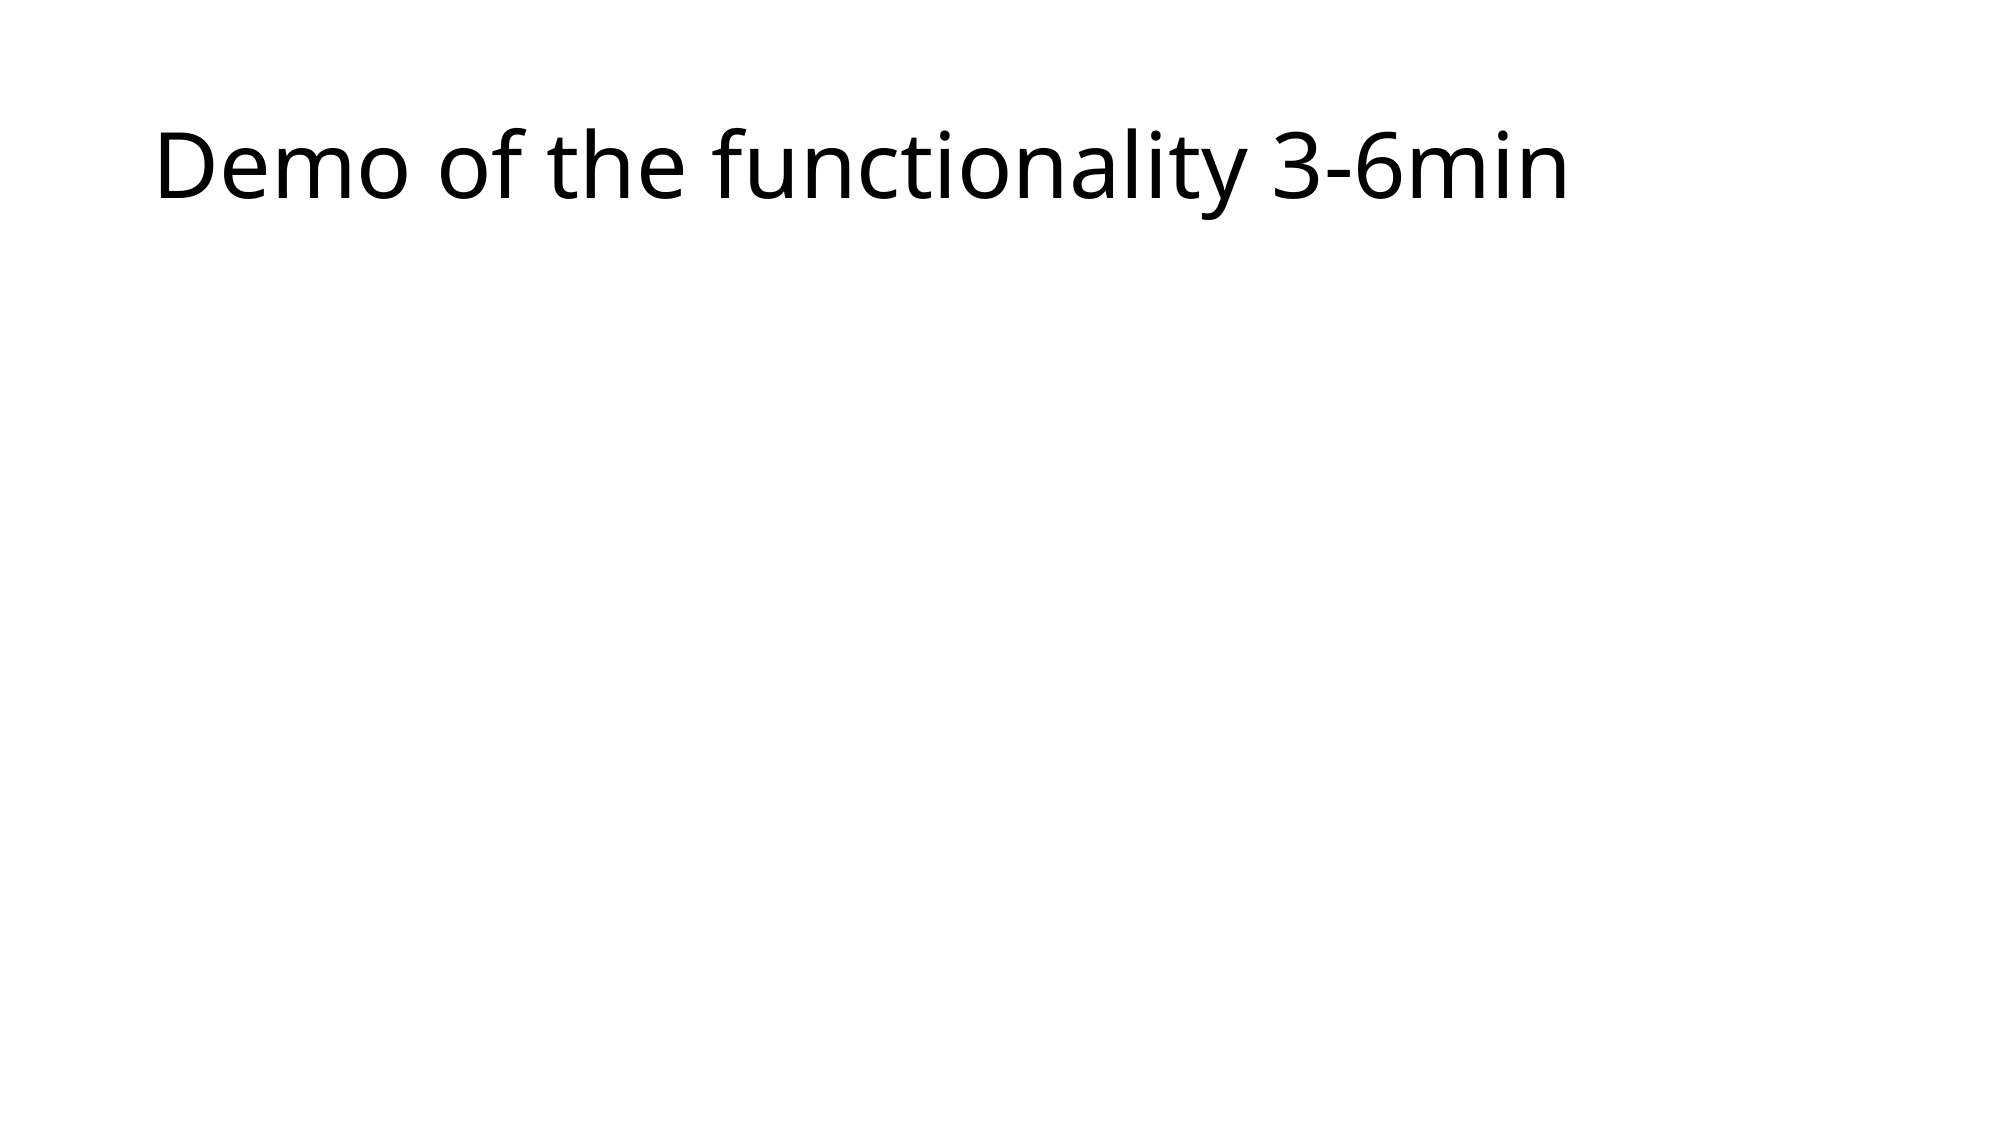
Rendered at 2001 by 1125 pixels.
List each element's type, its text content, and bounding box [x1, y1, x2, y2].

title Demo of the functionality 3-6min [137, 59, 1863, 278]
